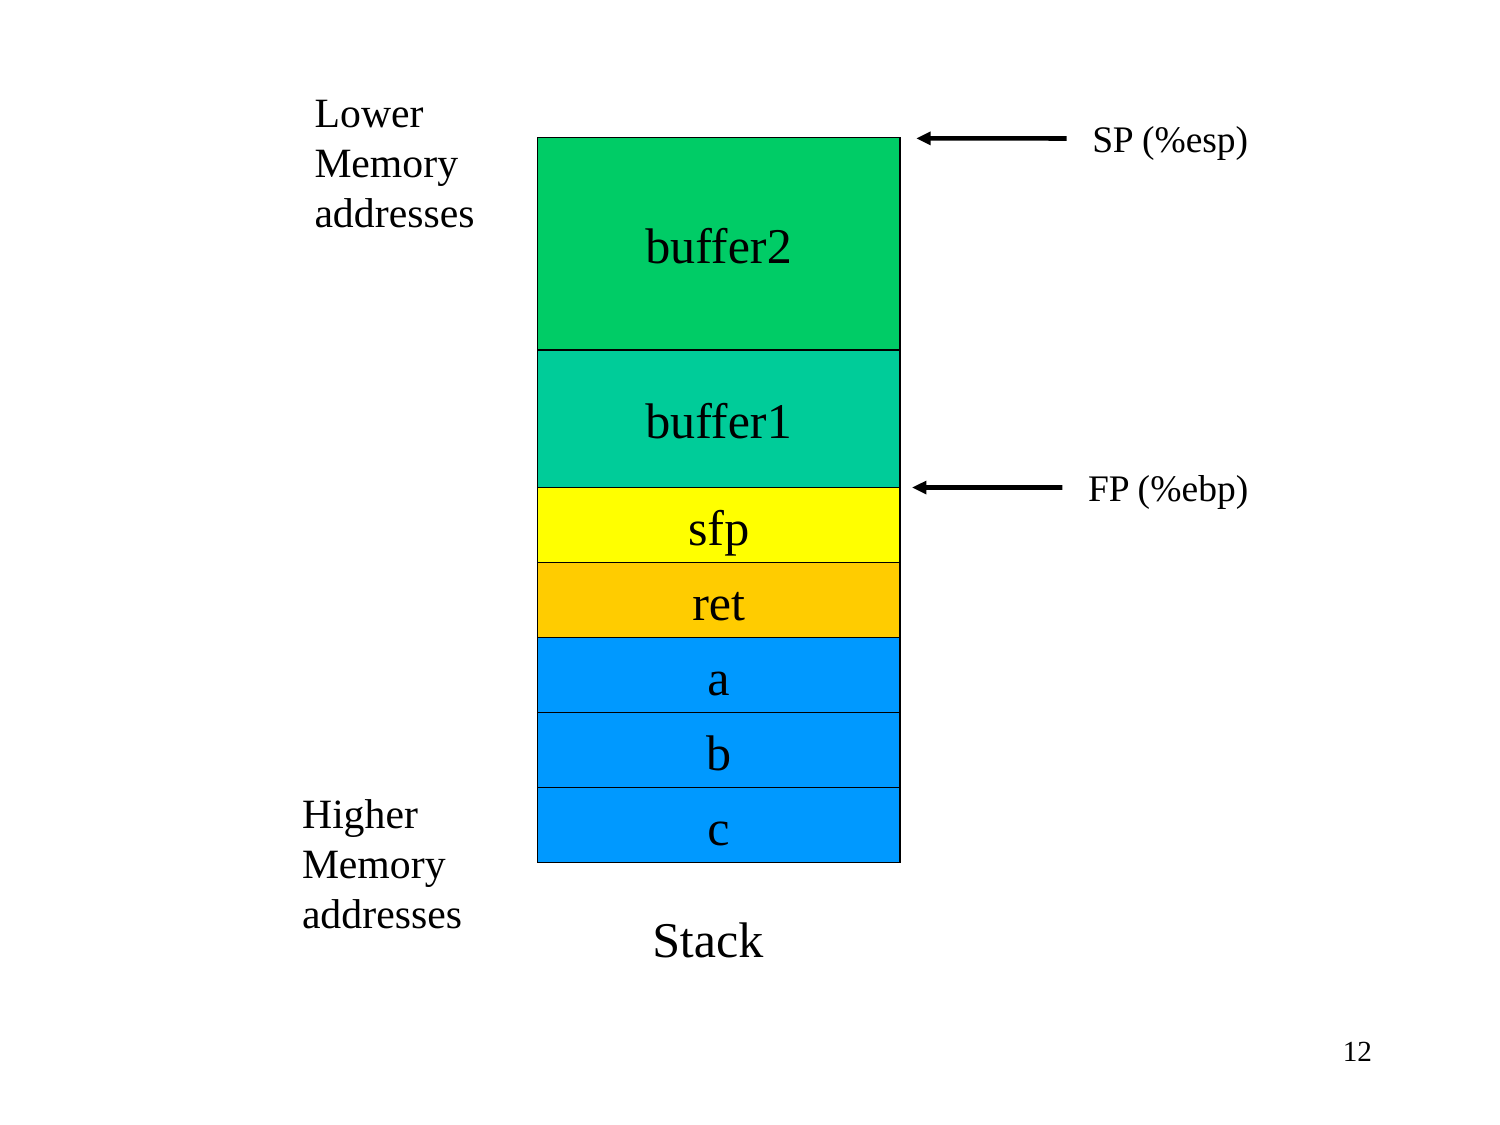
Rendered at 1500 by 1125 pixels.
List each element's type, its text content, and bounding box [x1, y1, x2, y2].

text_box [912, 481, 1063, 494]
slide_number 12 [1074, 1025, 1388, 1100]
text_box sfp [537, 488, 900, 563]
text_box FP (%ebp) [1073, 456, 1264, 516]
text_box buffer2 [537, 137, 900, 350]
text_box Lower Memory addresses [299, 78, 490, 244]
text_box Higher Memory addresses [287, 779, 478, 945]
text_box ret [537, 563, 900, 638]
text_box Stack [637, 899, 779, 975]
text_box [916, 106, 1265, 169]
text_box b [537, 713, 900, 788]
text_box c [537, 788, 900, 863]
text_box buffer1 [537, 350, 900, 488]
text_box a [537, 638, 900, 713]
